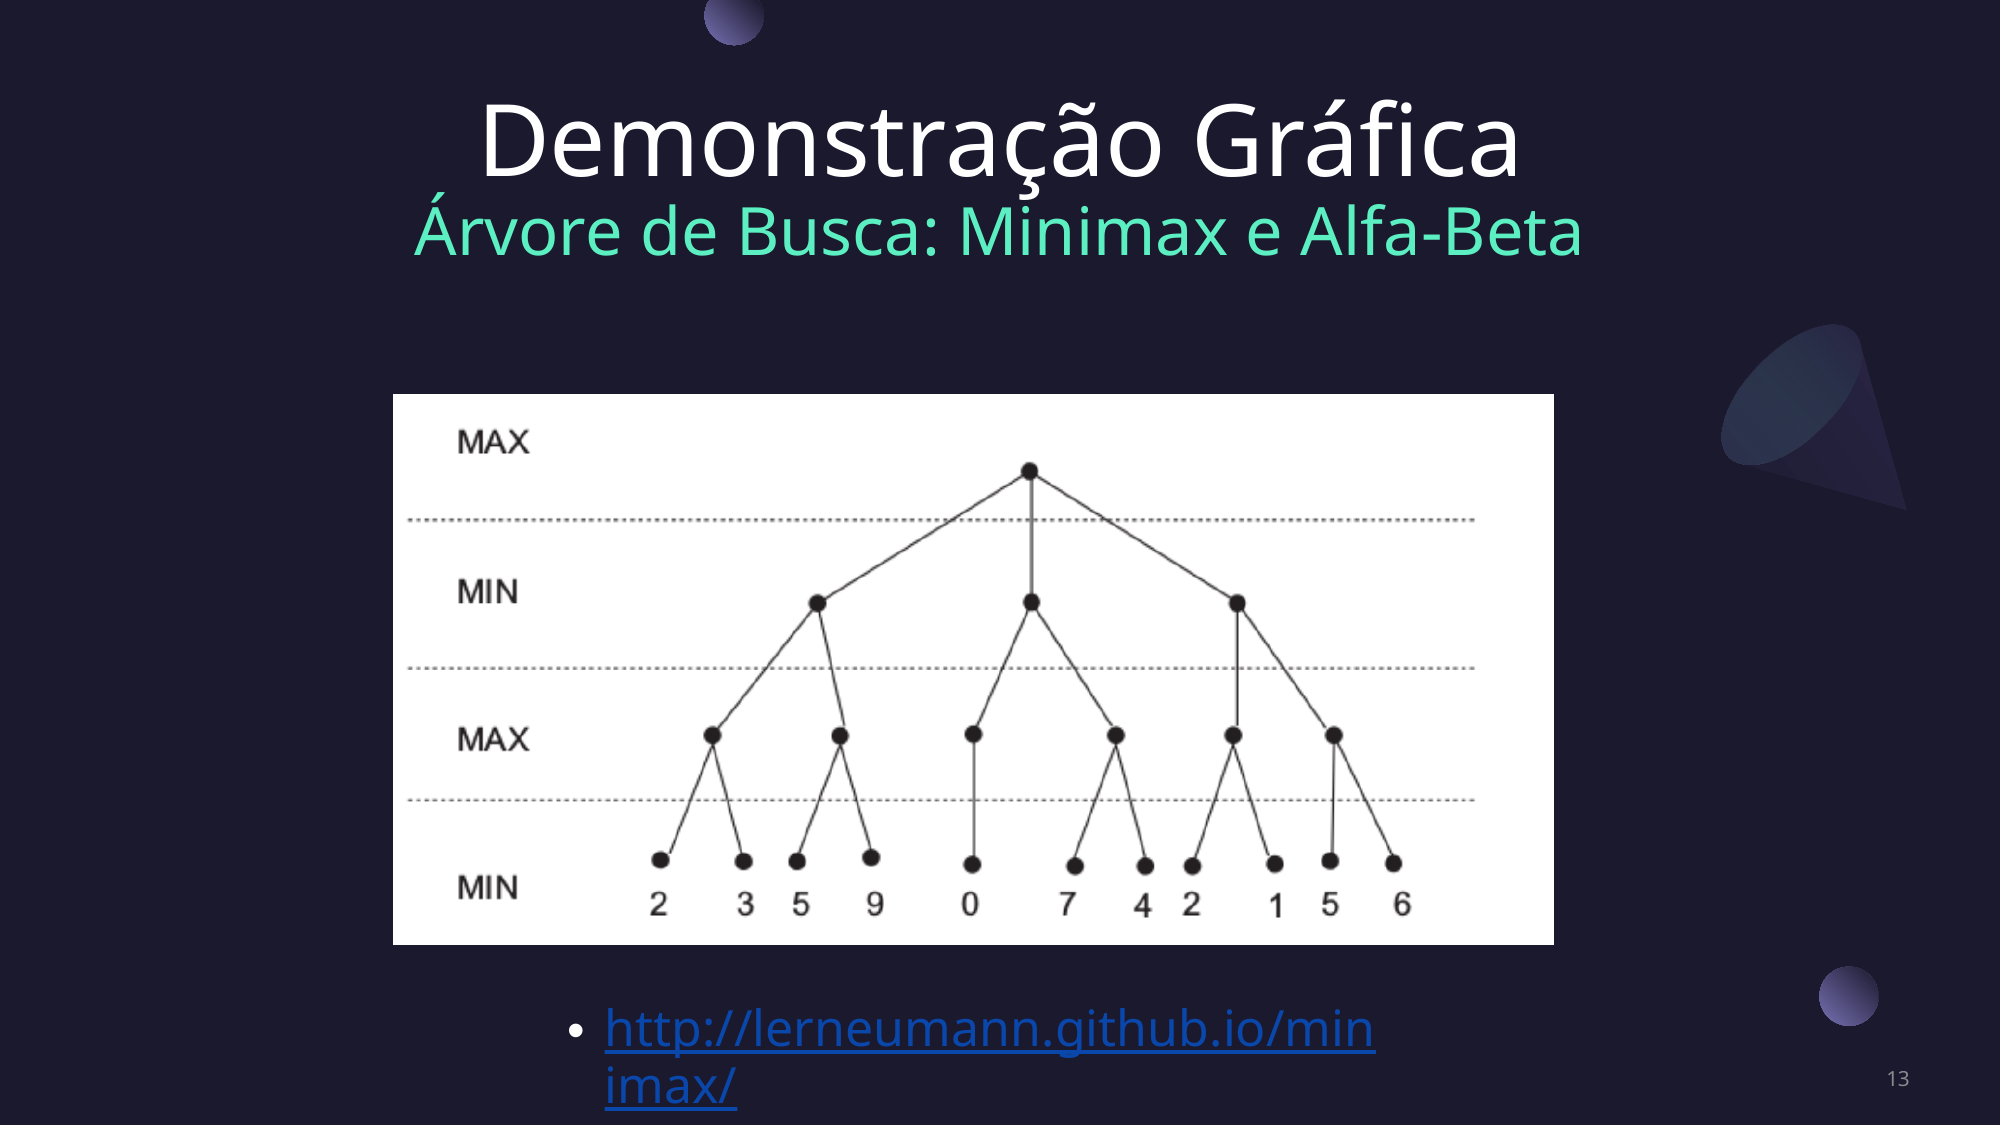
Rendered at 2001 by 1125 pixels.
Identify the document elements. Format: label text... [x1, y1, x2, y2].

picture [393, 394, 1554, 945]
text_box [703, 0, 765, 47]
title Demonstração Gráfica Árvore de Busca: Minimax e Alfa-Beta [90, 90, 1911, 309]
slide_number 13 [1632, 1067, 1910, 1093]
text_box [1702, 332, 1922, 541]
list http://lerneumann.github.io/minimax/ [567, 989, 1380, 1081]
